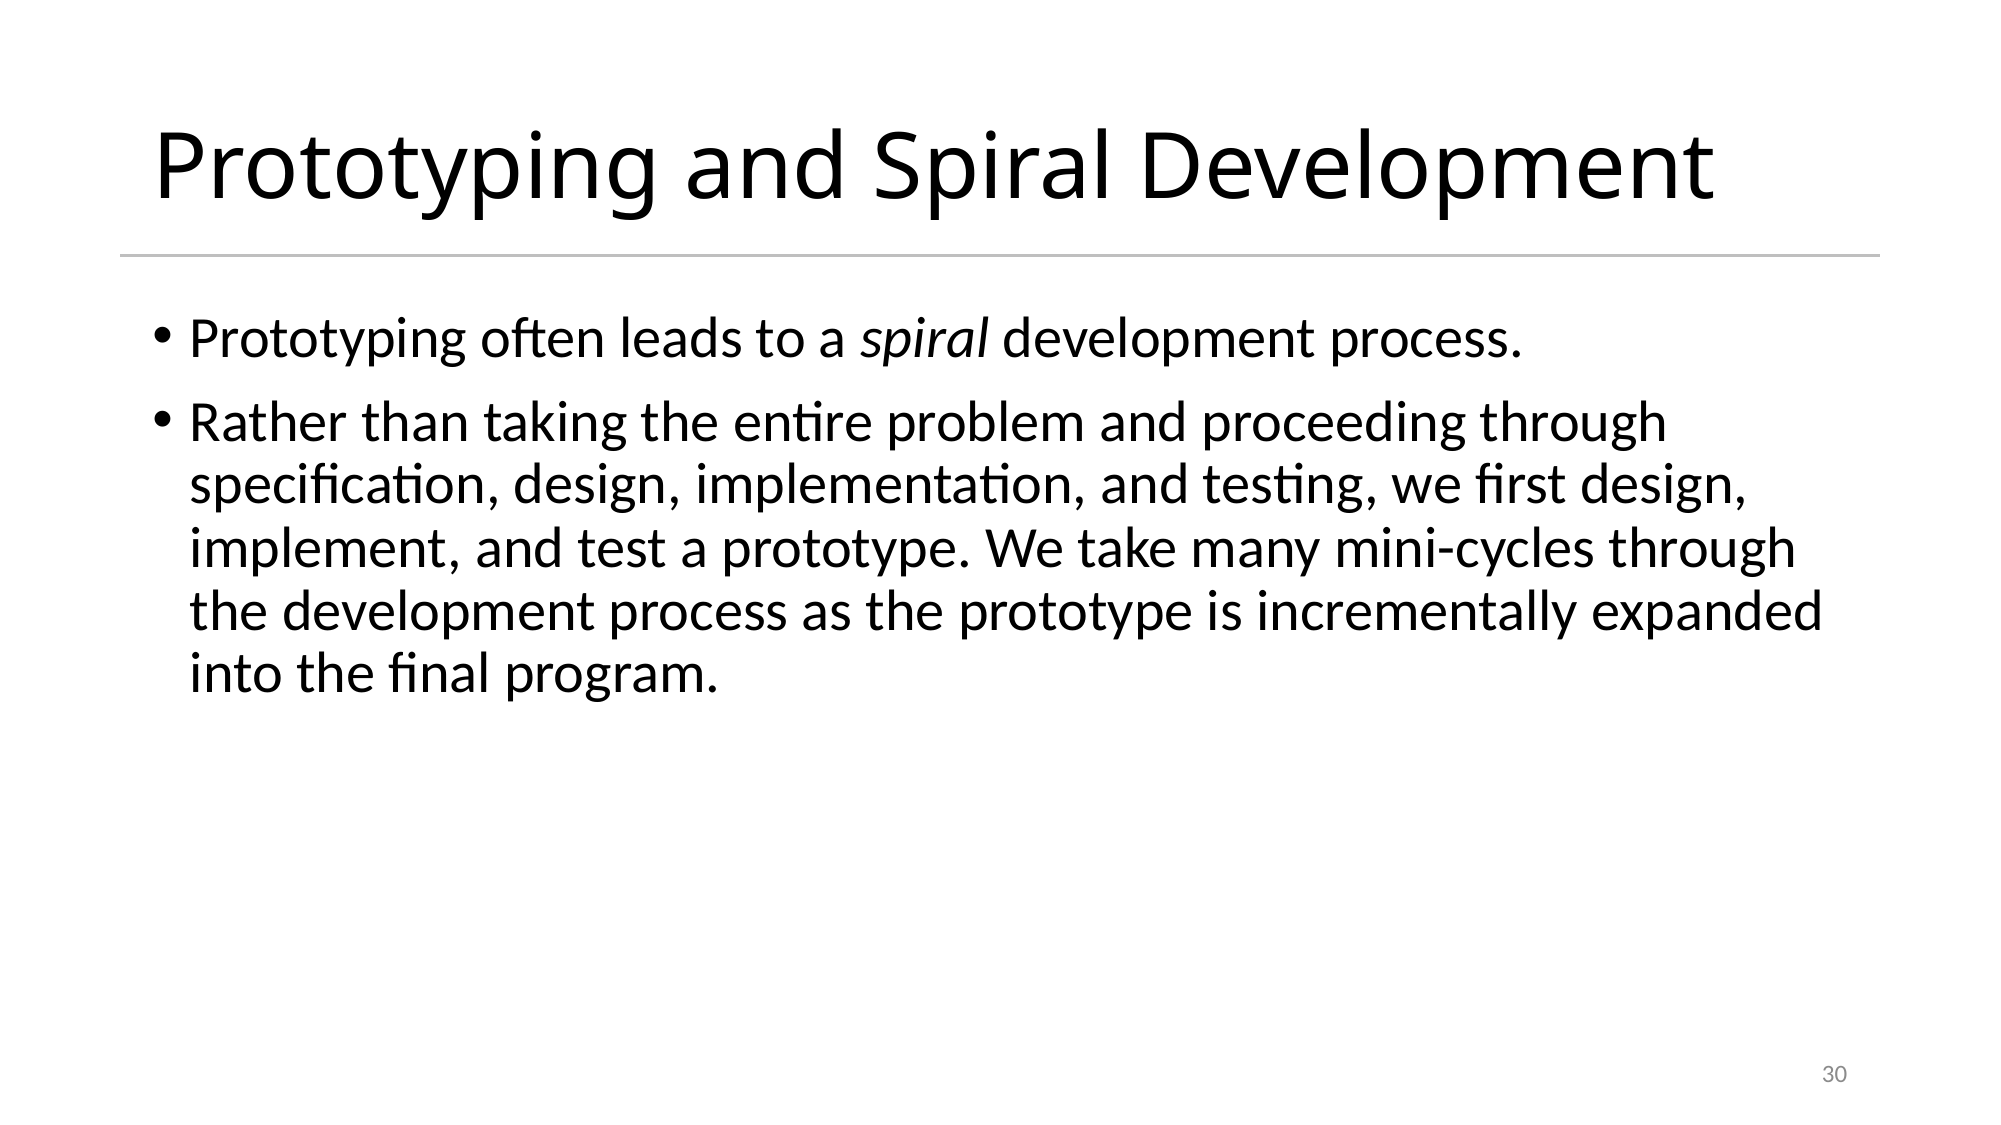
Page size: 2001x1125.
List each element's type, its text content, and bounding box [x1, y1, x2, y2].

title Prototyping and Spiral Development [137, 59, 1863, 278]
slide_number 30 [1412, 1042, 1863, 1103]
list Prototyping often leads to a spiral development process. Rather than taking the entire problem and proceeding through specification, design, implementation, and testing, we first design, implement, and test a prototype. We take many mini-cycles through the development process as the prototype is incrementally expanded into the final program. [137, 299, 1863, 1014]
